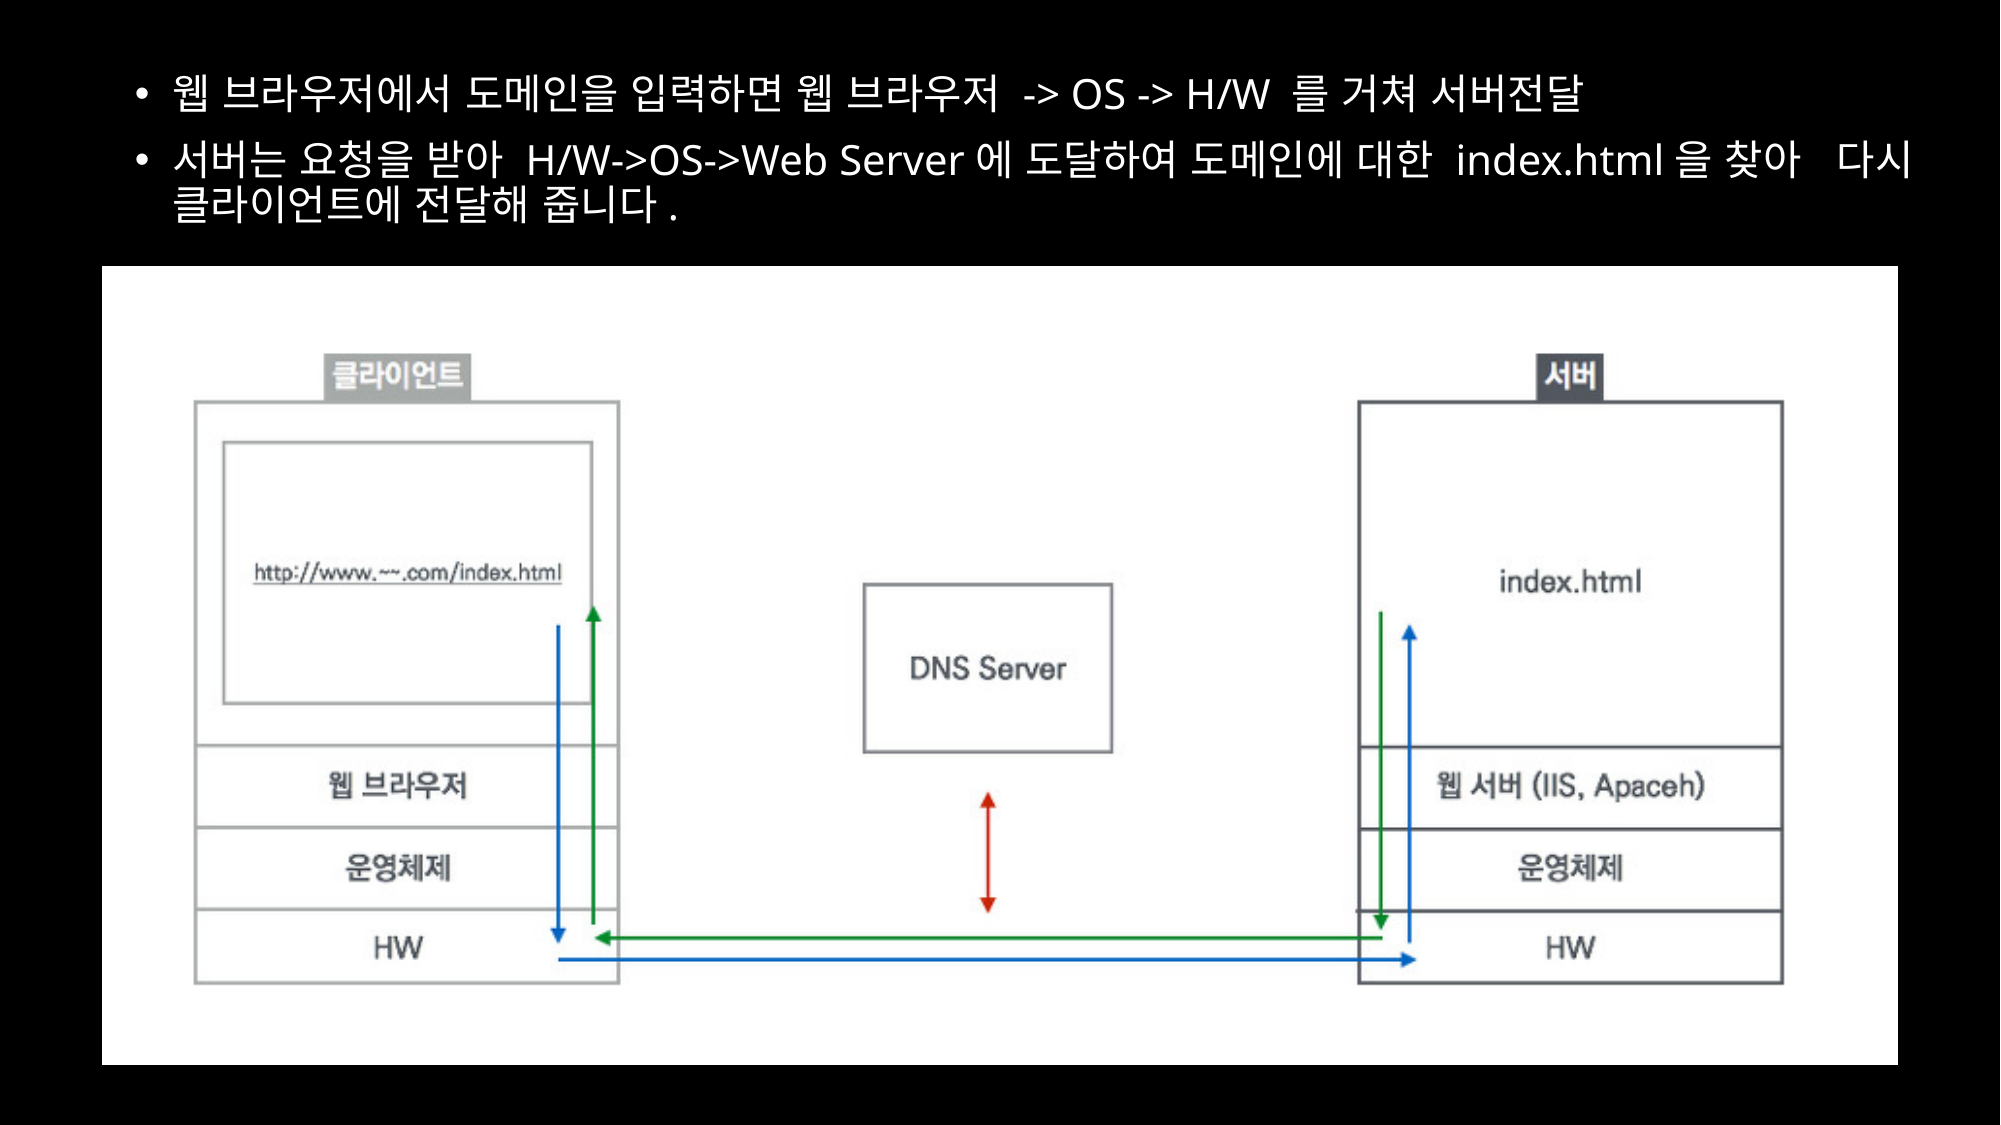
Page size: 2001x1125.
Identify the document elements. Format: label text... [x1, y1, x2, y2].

text_box 웹 브라우저에서 도메인을 입력하면 웹 브라우저 -> OS -> H/W 를 거쳐 서버전달 서버는 요청을 받아 H/W->OS->Web Server에 도달하여 도메인에 대한 index.html을 찾아 다시 클라이언트에 전달해 줍니다. [119, 65, 1946, 269]
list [104, 268, 1895, 1063]
